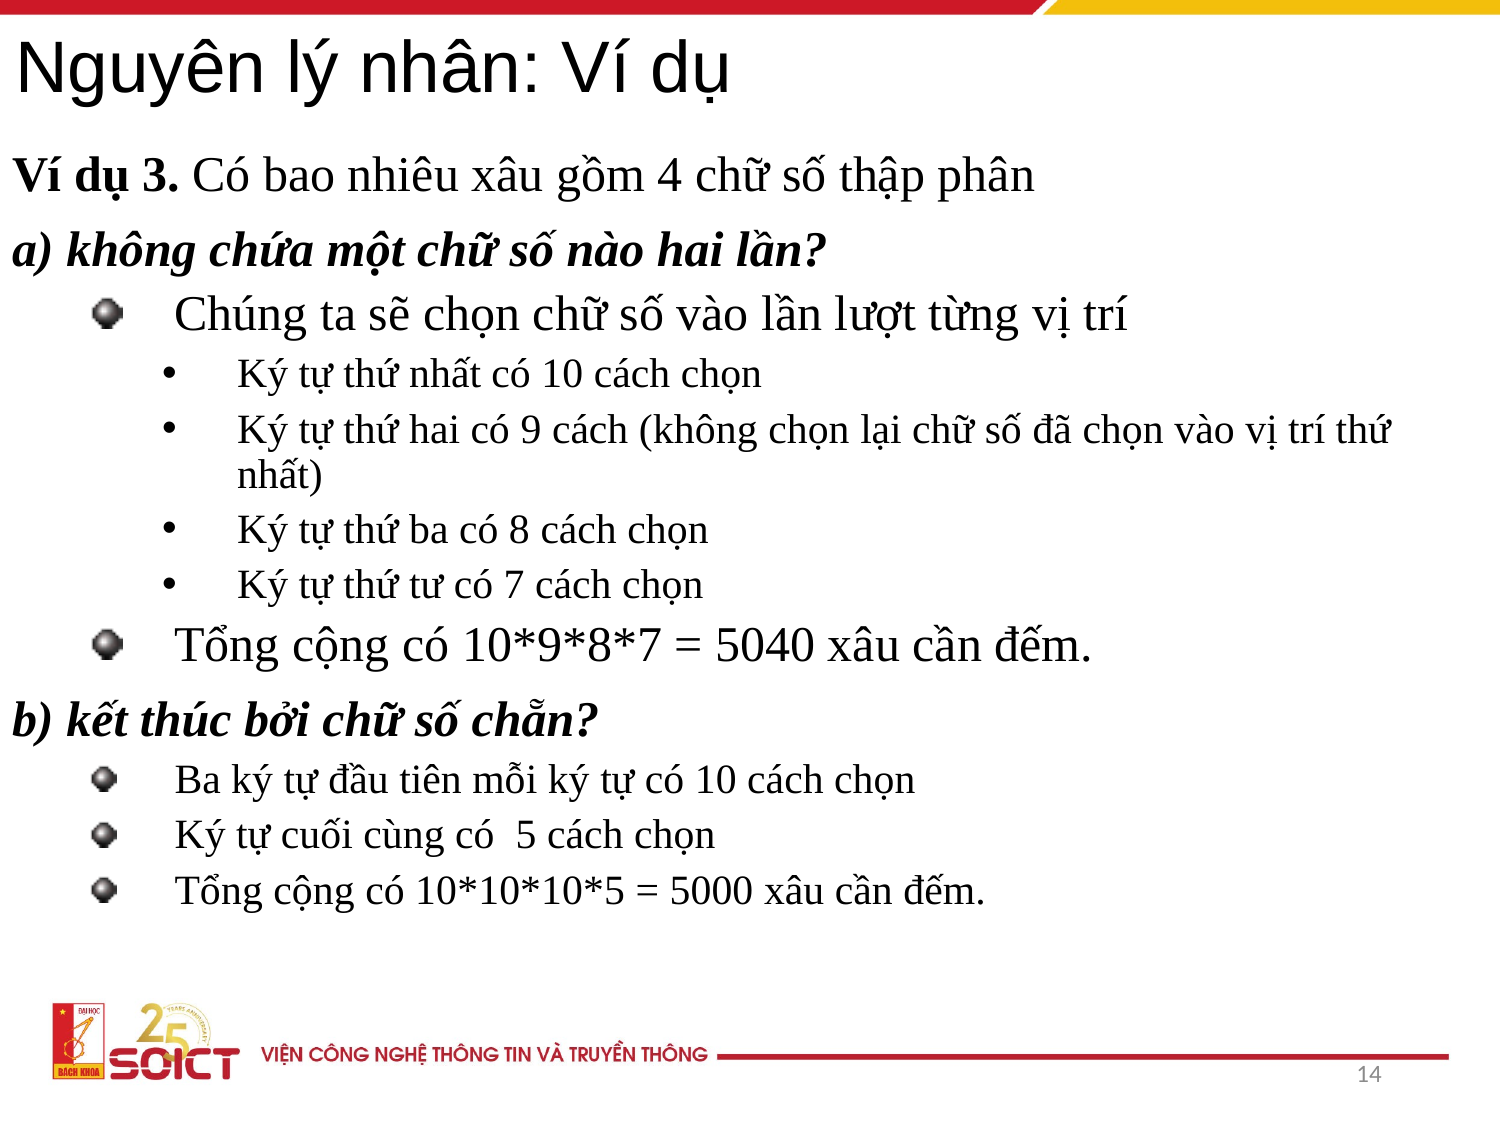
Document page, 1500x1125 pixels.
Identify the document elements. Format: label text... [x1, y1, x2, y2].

title Nguyên lý nhân: Ví dụ [0, 0, 1500, 138]
picture [0, 991, 1500, 1125]
picture [87, 624, 123, 660]
picture [87, 762, 117, 792]
picture [87, 293, 123, 329]
list Ví dụ 3. Có bao nhiêu xâu gồm 4 chữ số thập phân a) không chứa một chữ số nào hai lần? Chúng ta sẽ chọn chữ số vào lần lượt từng vị trí Ký tự thứ nhất có 10 cách chọn Ký tự thứ hai có 9 cách (không chọn lại chữ số đã chọn vào vị trí thứ nhất) Ký tự thứ ba có 8 cách chọn Ký tự thứ tư có 7 cách chọn Tổng cộng có 10*9*8*7 = 5040 xâu cần đếm. b) kết thúc bởi chữ số chẵn? Ba ký tự đầu tiên mỗi ký tự có 10 cách chọn Ký tự cuối cùng có 5 cách chọn Tổng cộng có 10*10*10*5 = 5000 xâu cần đếm. [0, 140, 1500, 991]
slide_number 14 [1059, 1042, 1397, 1103]
picture [87, 818, 117, 848]
picture [87, 873, 117, 903]
